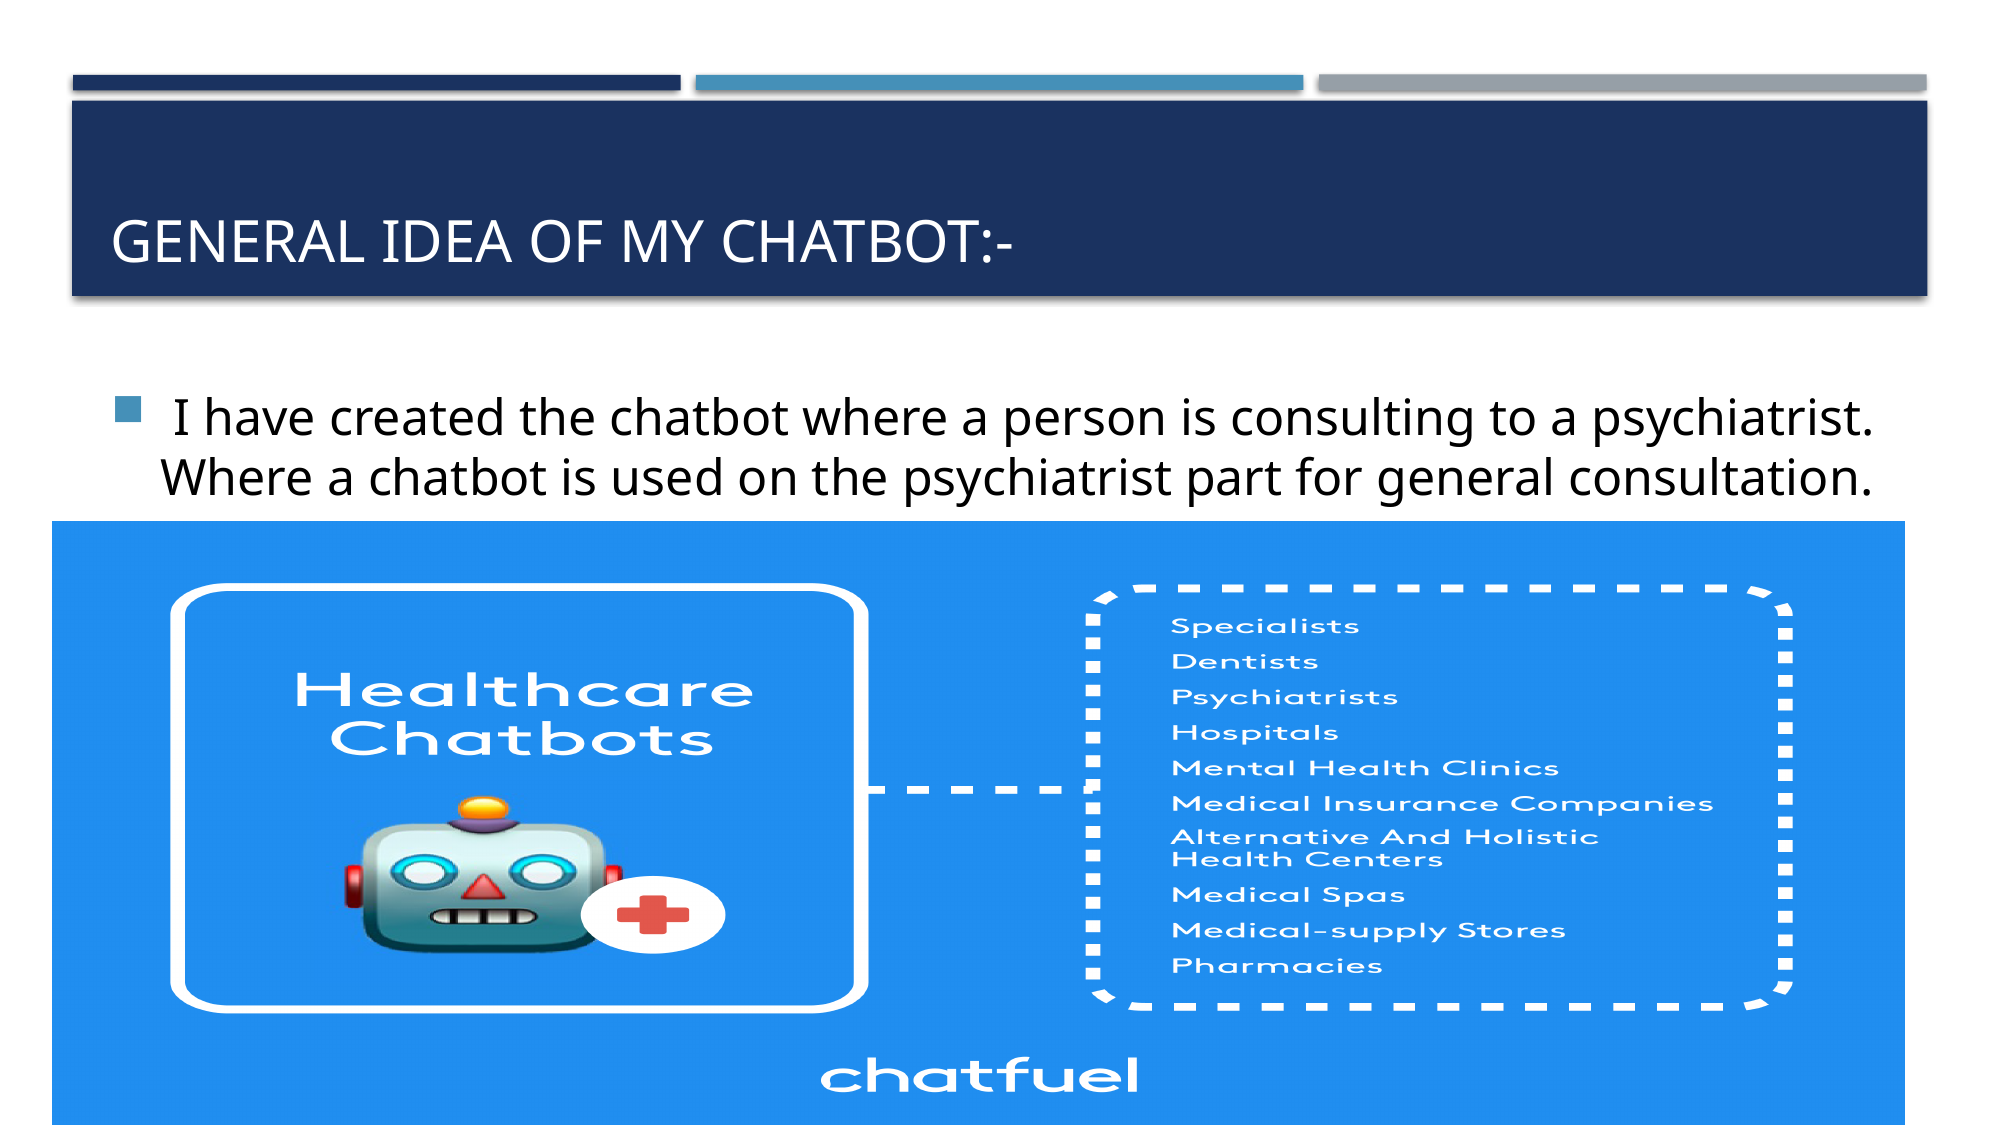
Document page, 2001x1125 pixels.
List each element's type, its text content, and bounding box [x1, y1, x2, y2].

picture [51, 520, 1906, 1125]
list I have created the chatbot where a person is consulting to a psychiatrist. Where a chatbot is used on the psychiatrist part for general consultation. [95, 357, 1905, 520]
title General Idea of my chatbot:- [95, 115, 1905, 282]
